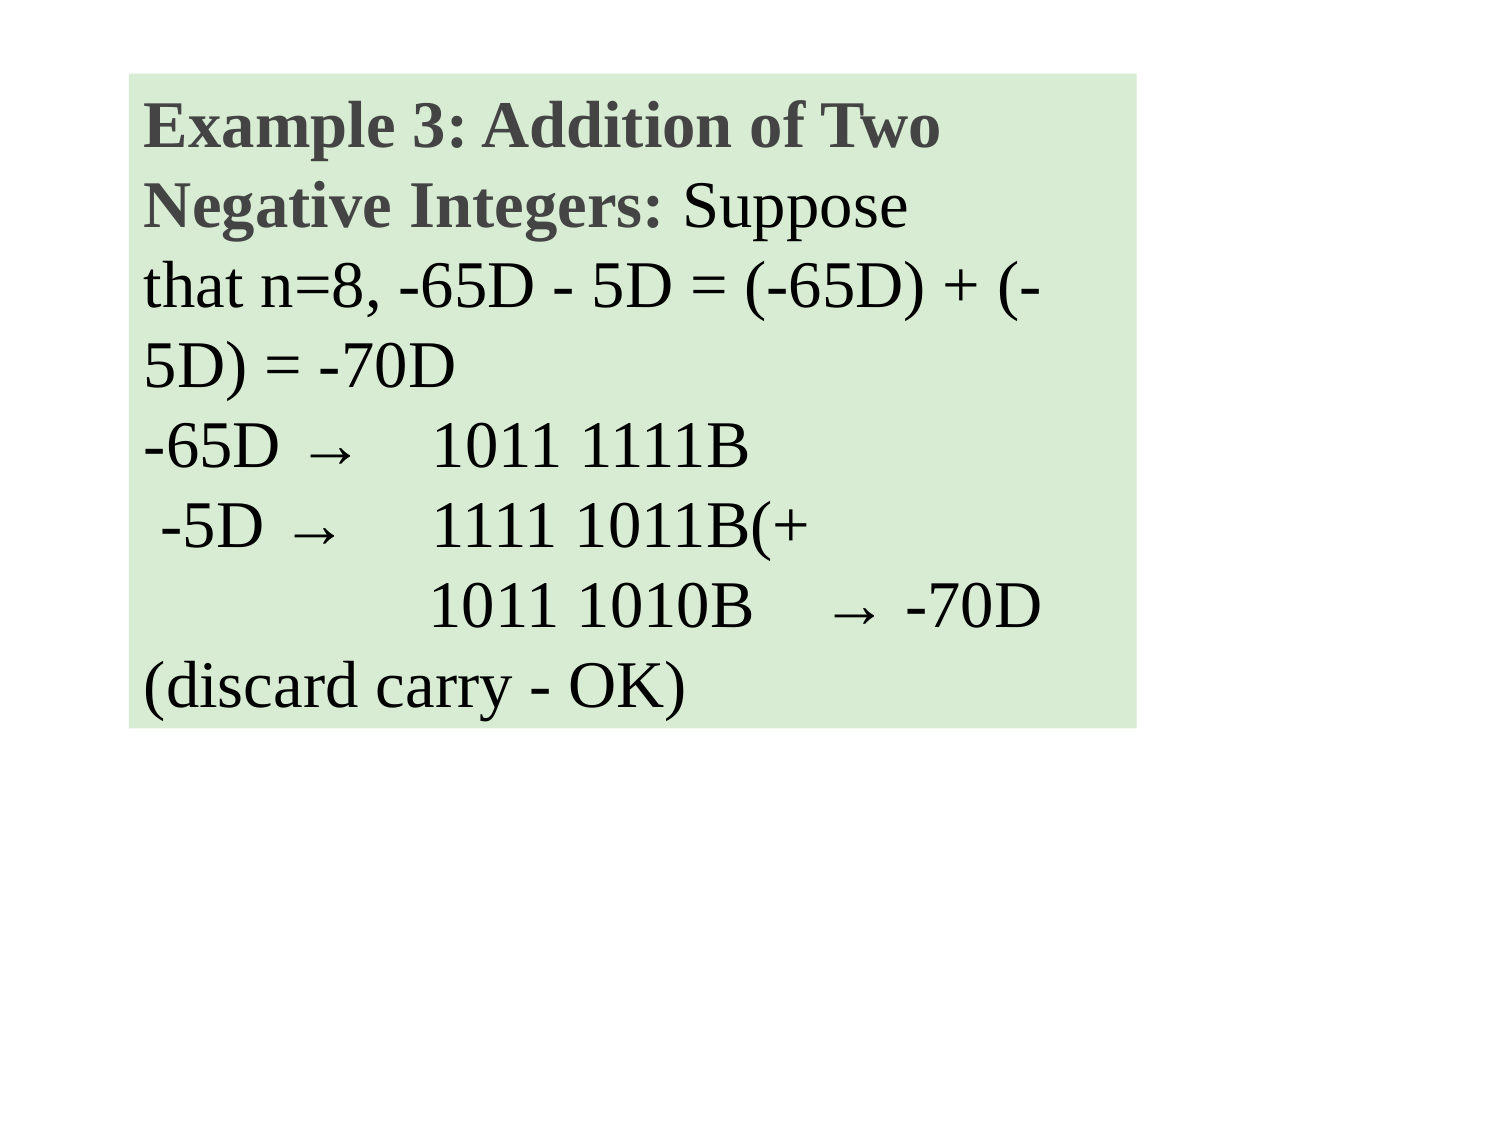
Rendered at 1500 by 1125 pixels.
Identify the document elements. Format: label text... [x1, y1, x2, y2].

text_box Example 3: Addition of Two Negative Integers: Suppose that n=8, -65D - 5D = (-65D) + (-5D) = -70D -65D → 1011 1111B -5D → 1111 1011B(+ 1011 1010B → -70D (discard carry - OK) [128, 73, 1137, 729]
